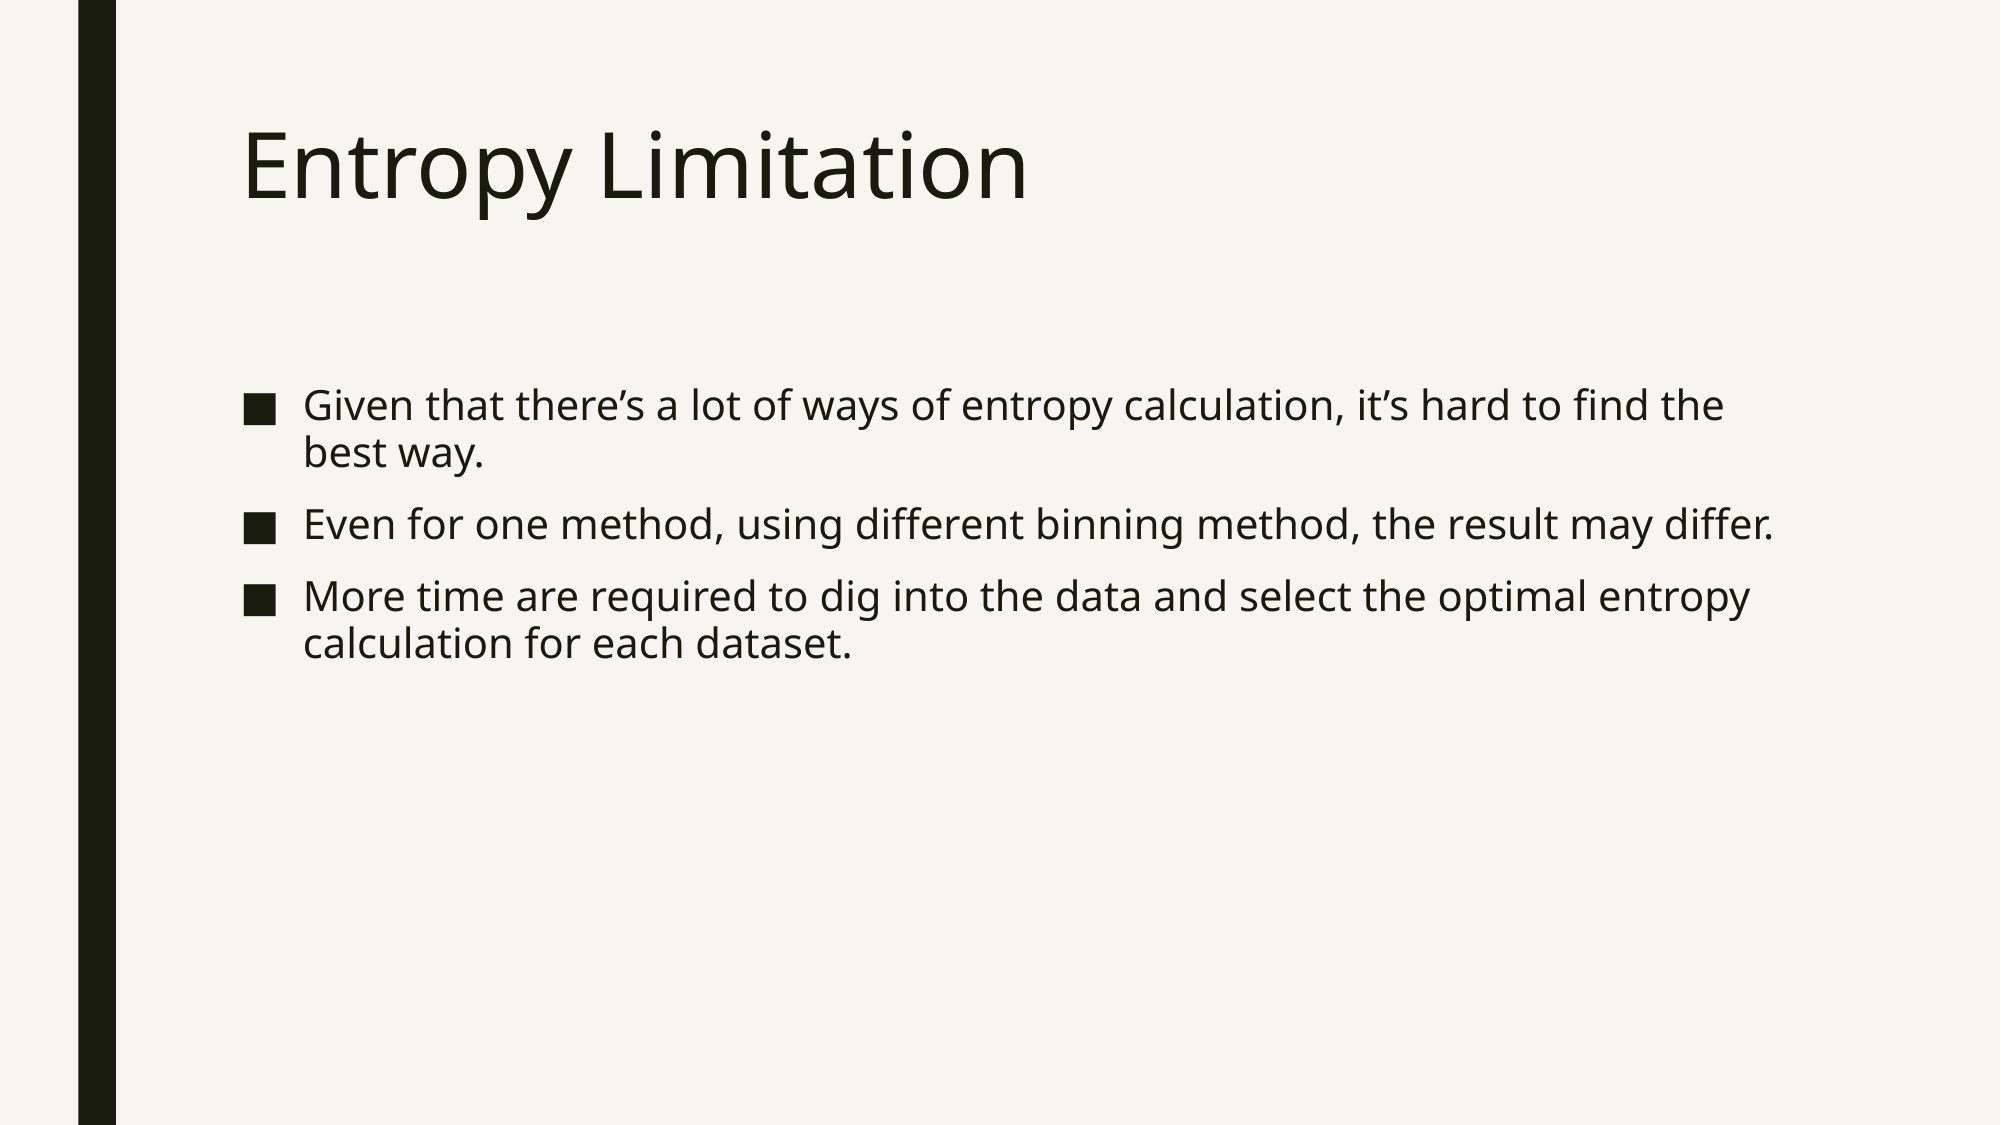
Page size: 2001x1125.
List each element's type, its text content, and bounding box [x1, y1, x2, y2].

list Given that there’s a lot of ways of entropy calculation, it’s hard to find the best way. Even for one method, using different binning method, the result may differ. More time are required to dig into the data and select the optimal entropy calculation for each dataset. [225, 375, 1800, 963]
title Entropy Limitation [225, 112, 1800, 357]
